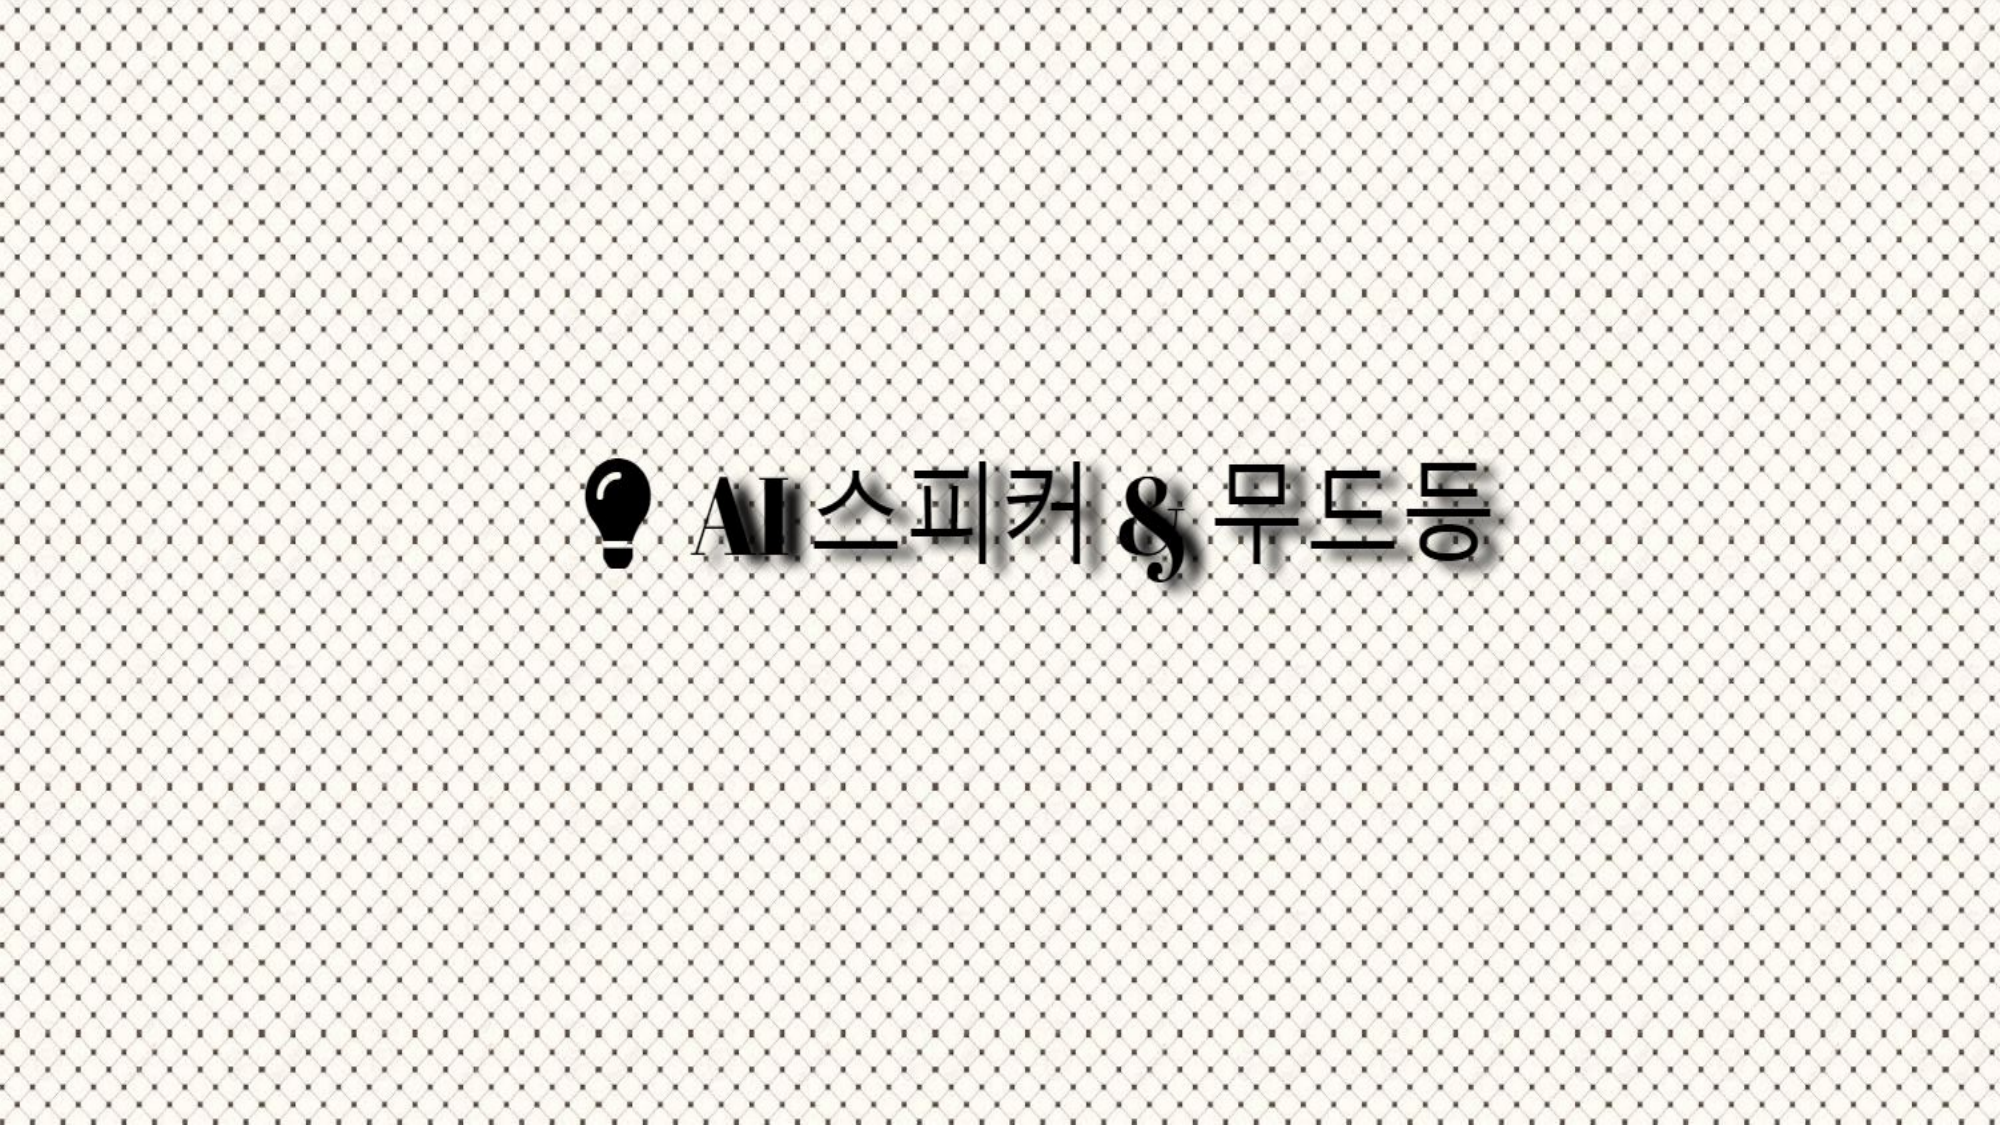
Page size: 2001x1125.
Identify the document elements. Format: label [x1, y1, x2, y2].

list [0, 0, 2000, 1125]
